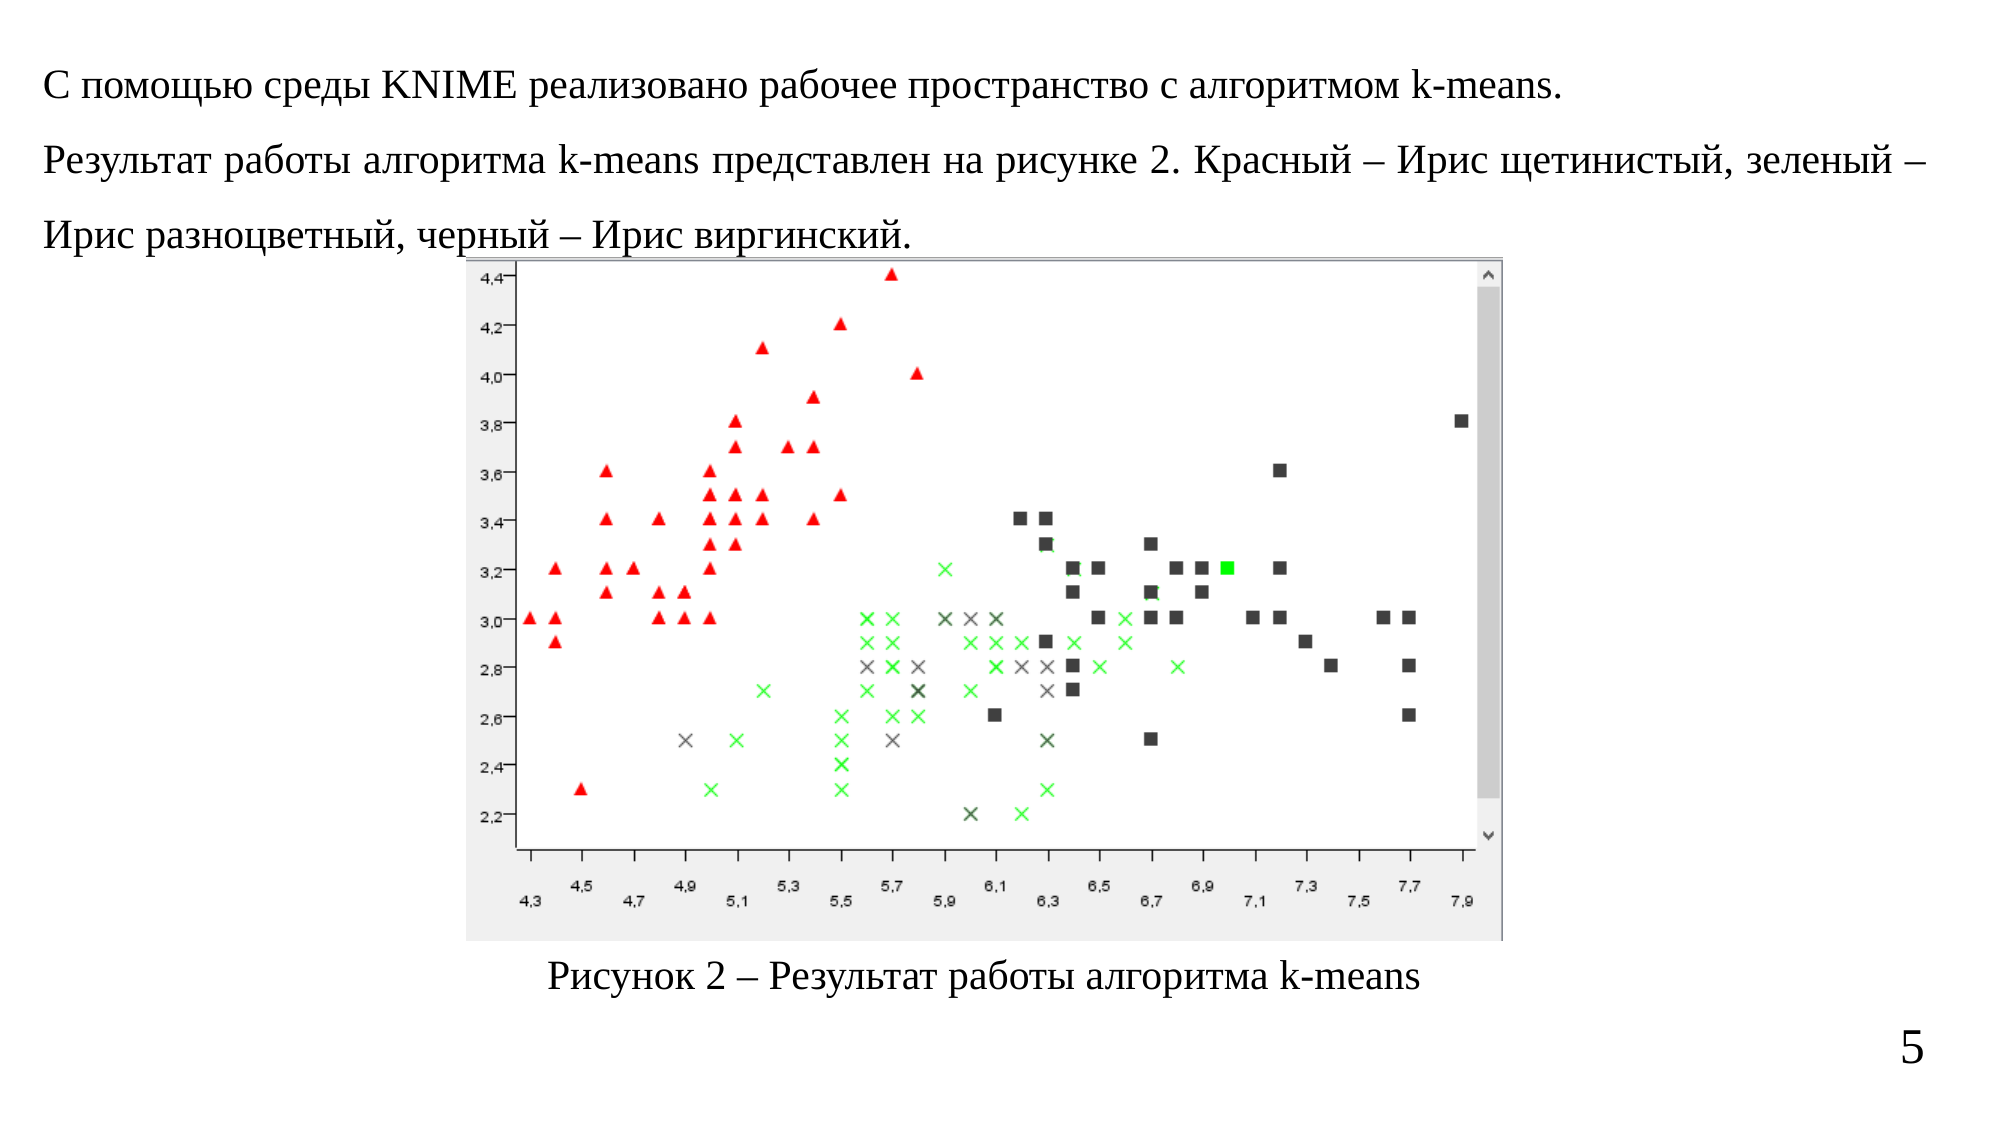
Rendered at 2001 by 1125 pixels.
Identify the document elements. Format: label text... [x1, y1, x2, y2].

text_box 5 [1885, 1006, 1940, 1082]
text_box С помощью среды KNIME реализовано рабочее пространство с алгоритмом k-means. Результат работы алгоритма k-means представлен на рисунке 2. Красный – Ирис щетинистый, зеленый – Ирис разноцветный, черный – Ирис виргинский. [28, 24, 1941, 415]
text_box Рисунок 2 – Результат работы алгоритма k-means [532, 941, 1437, 1006]
picture [466, 257, 1503, 941]
